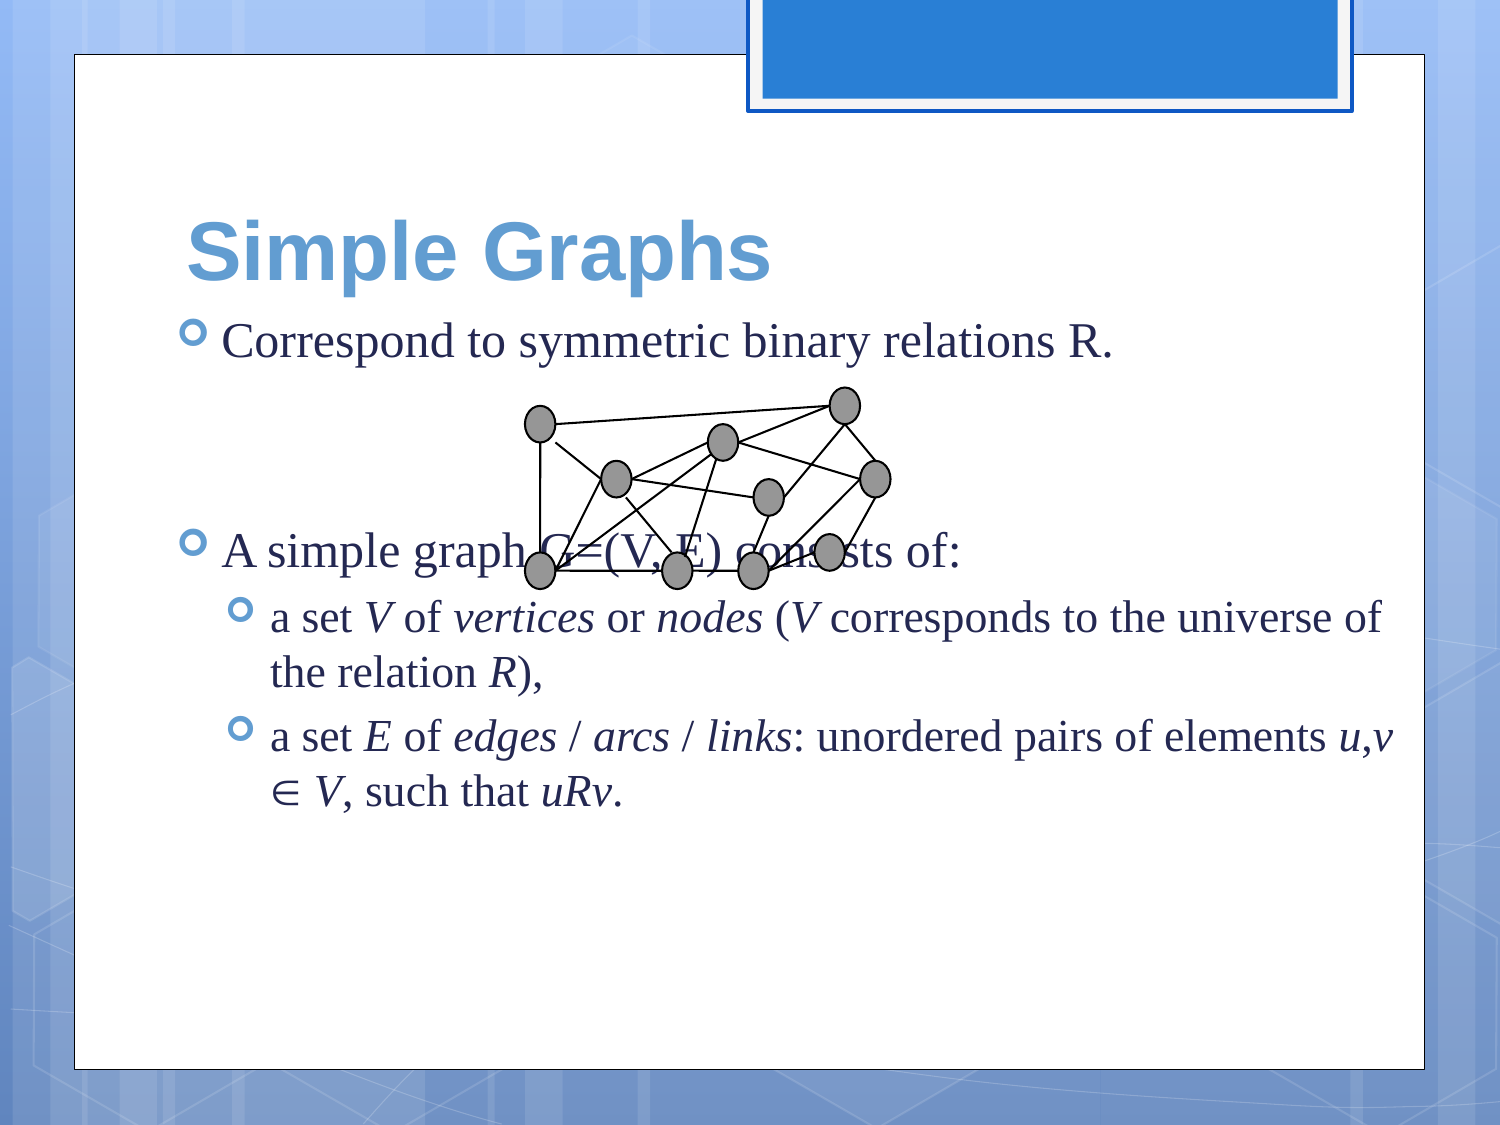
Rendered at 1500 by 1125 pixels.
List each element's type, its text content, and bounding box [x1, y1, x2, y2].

title Simple Graphs [171, 168, 1324, 299]
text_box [524, 387, 891, 590]
list Correspond to symmetric binary relations R. A simple graph G=(V, E) consists of: a set V of vertices or nodes (V corresponds to the universe of the relation R), a set E of edges / arcs / links: unordered pairs of elements u,v  V, such that uRv. [150, 299, 1450, 1013]
